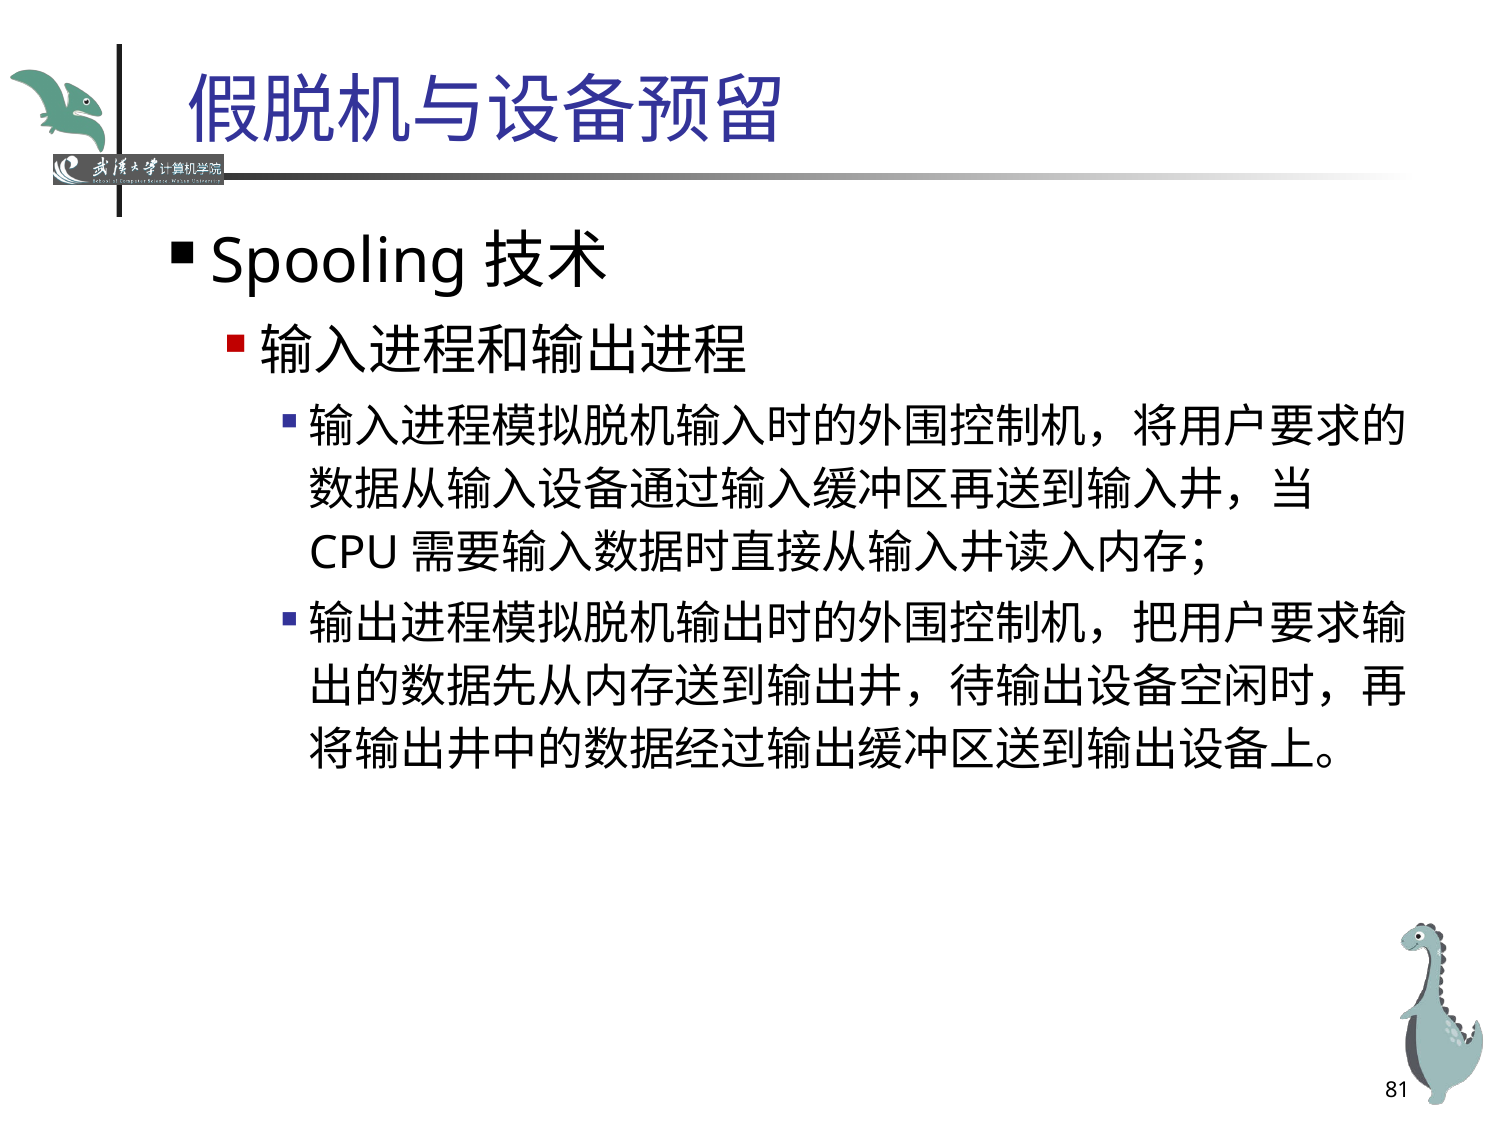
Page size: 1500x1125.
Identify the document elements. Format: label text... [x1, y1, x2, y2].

list Spooling技术 输入进程和输出进程 输入进程模拟脱机输入时的外围控制机，将用户要求的数据从输入设备通过输入缓冲区再送到输入井，当CPU需要输入数据时直接从输入井读入内存； 输出进程模拟脱机输出时的外围控制机，把用户要求输出的数据先从内存送到输出井，待输出设备空闲时，再将输出井中的数据经过输出缓冲区送到输出设备上。 [153, 202, 1429, 1006]
title 假脱机与设备预留 [171, 36, 1459, 160]
picture [1399, 922, 1484, 1105]
slide_number 81 [1112, 1037, 1426, 1113]
picture [10, 45, 224, 186]
